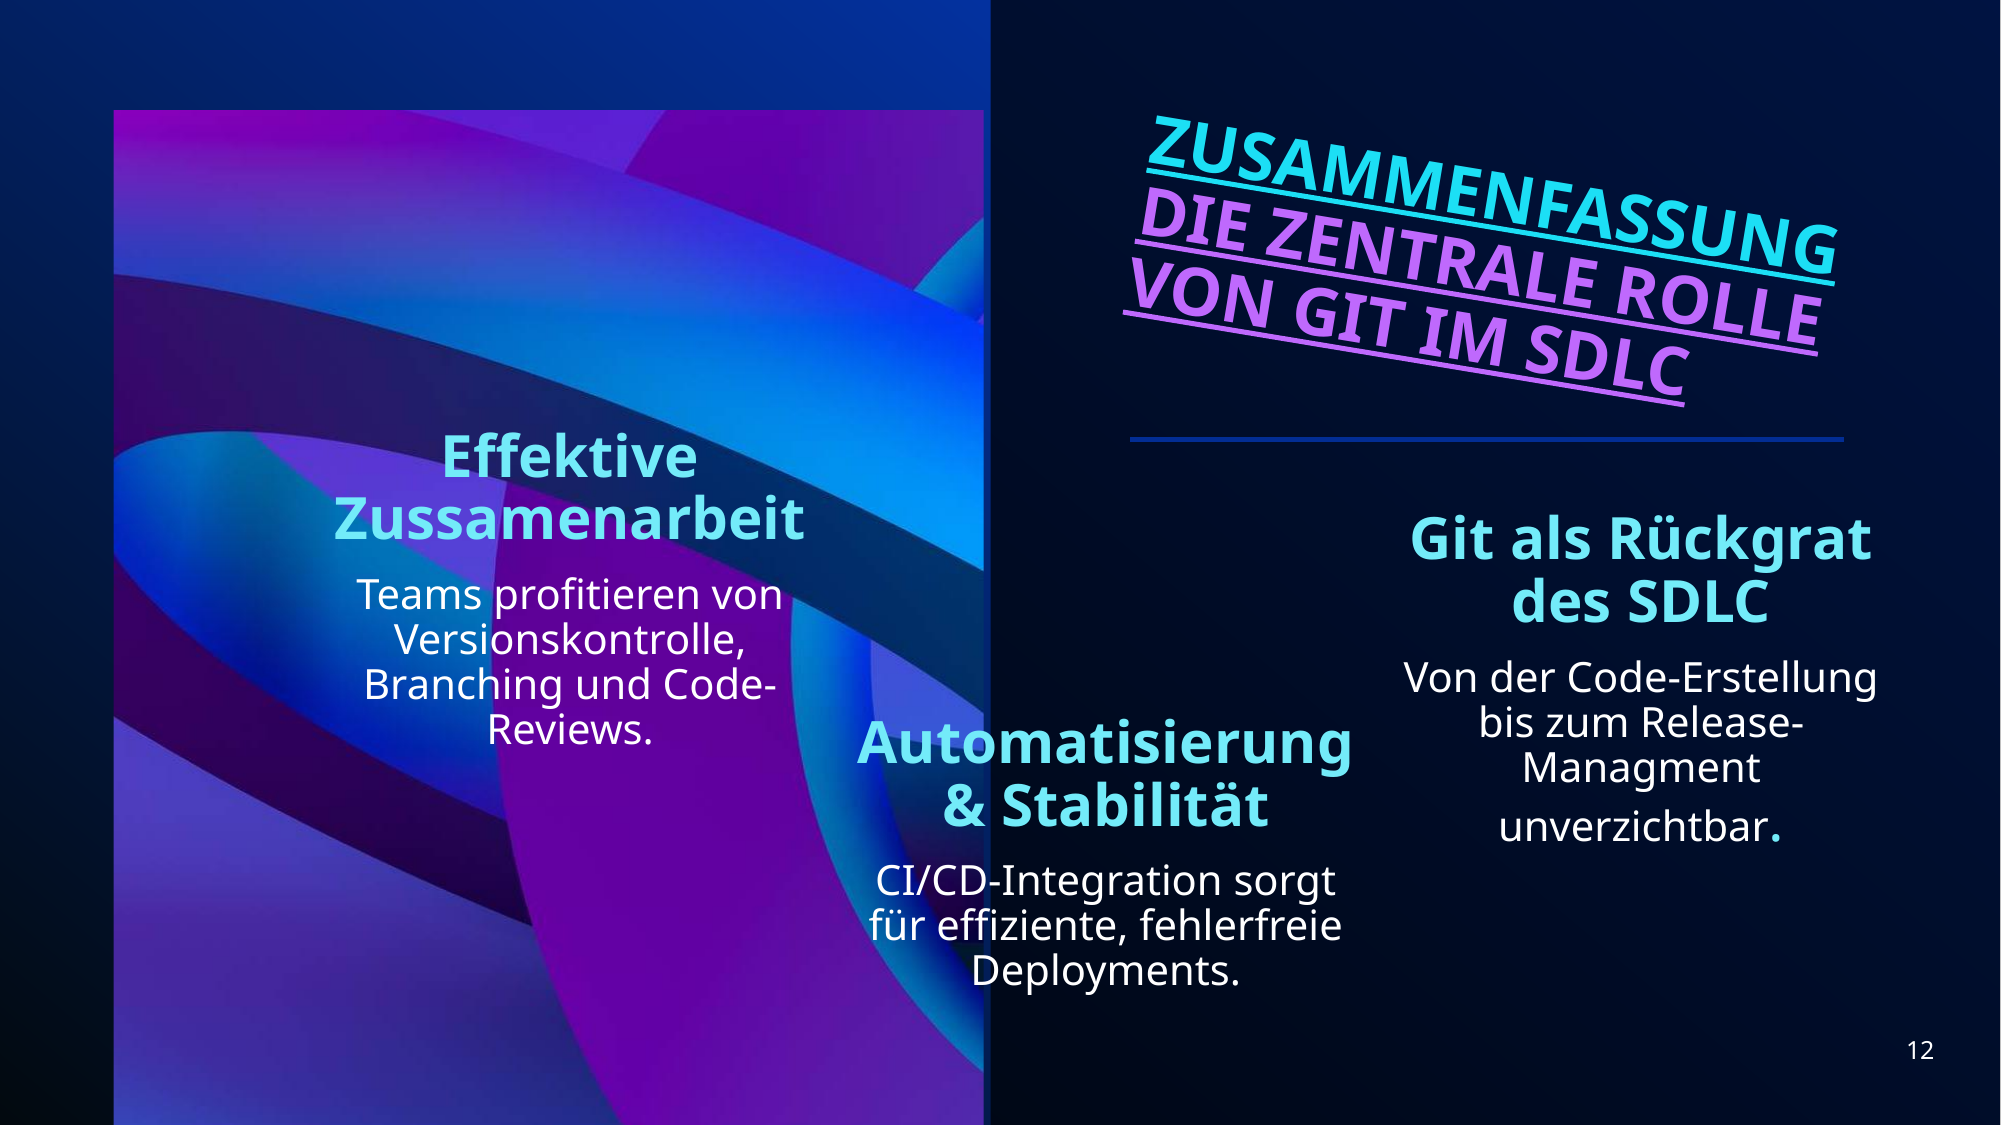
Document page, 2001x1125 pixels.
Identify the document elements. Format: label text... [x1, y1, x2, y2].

text_box Automatisierung & Stabilität CI/CD-Integration sorgt für effiziente, fehlerfreie Deployments. [984, 705, 1379, 1049]
picture [113, 110, 984, 1125]
text_box Git als Rückgrat des SDLC Von der Code-Erstellung bis zum Release-Managment unverzichtbar. [1378, 502, 1904, 846]
title Zusammenfassung Die zentrale Rolle von git im sdlc [1105, 76, 1915, 452]
slide_number 12 [1499, 1021, 1950, 1082]
